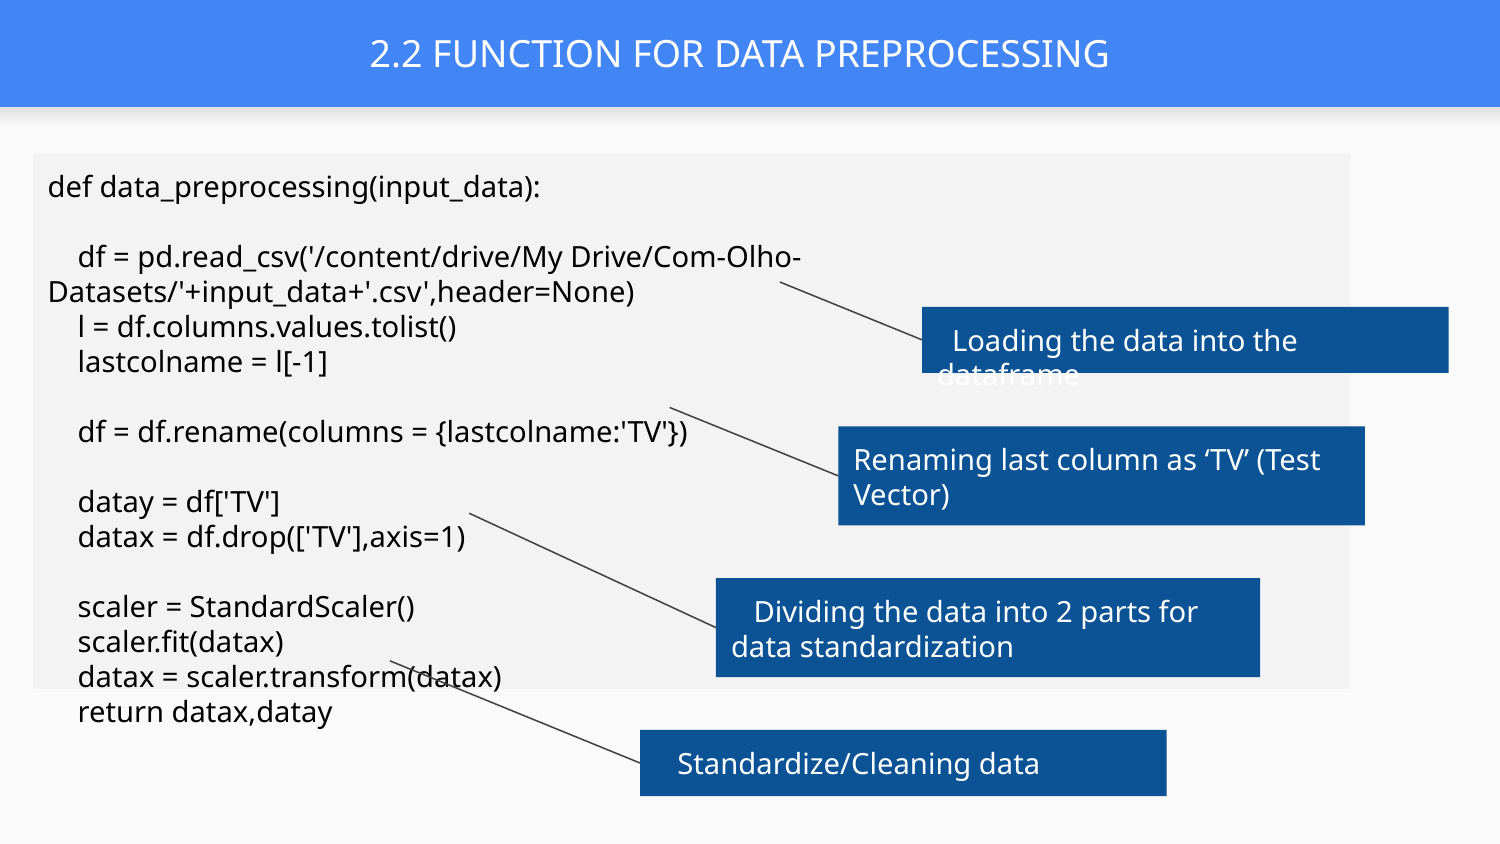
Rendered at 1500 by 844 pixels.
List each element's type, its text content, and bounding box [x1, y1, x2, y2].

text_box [779, 281, 923, 341]
text_box Loading the data into the dataframe [922, 306, 1449, 373]
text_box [389, 660, 641, 764]
text_box Standardize/Cleaning data [640, 729, 1167, 797]
text_box Dividing the data into 2 parts for data standardization [715, 578, 1261, 678]
title 2.2 FUNCTION FOR DATA PREPROCESSING [16, 2, 1464, 102]
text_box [669, 407, 839, 477]
text_box Renaming last column as ‘TV’ (Test Vector) [838, 426, 1365, 526]
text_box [468, 512, 717, 628]
text_box def data_preprocessing(input_data): df = pd.read_csv('/content/drive/My Drive/Com-Olho-Datasets/'+input_data+'.csv',header=None) l = df.columns.values.tolist() lastcolname = l[-1] df = df.rename(columns = {lastcolname:'TV'}) datay = df['TV'] datax = df.drop(['TV'],axis=1) scaler = StandardScaler() scaler.fit(datax) datax = scaler.transform(datax) return datax,datay [32, 153, 1351, 689]
